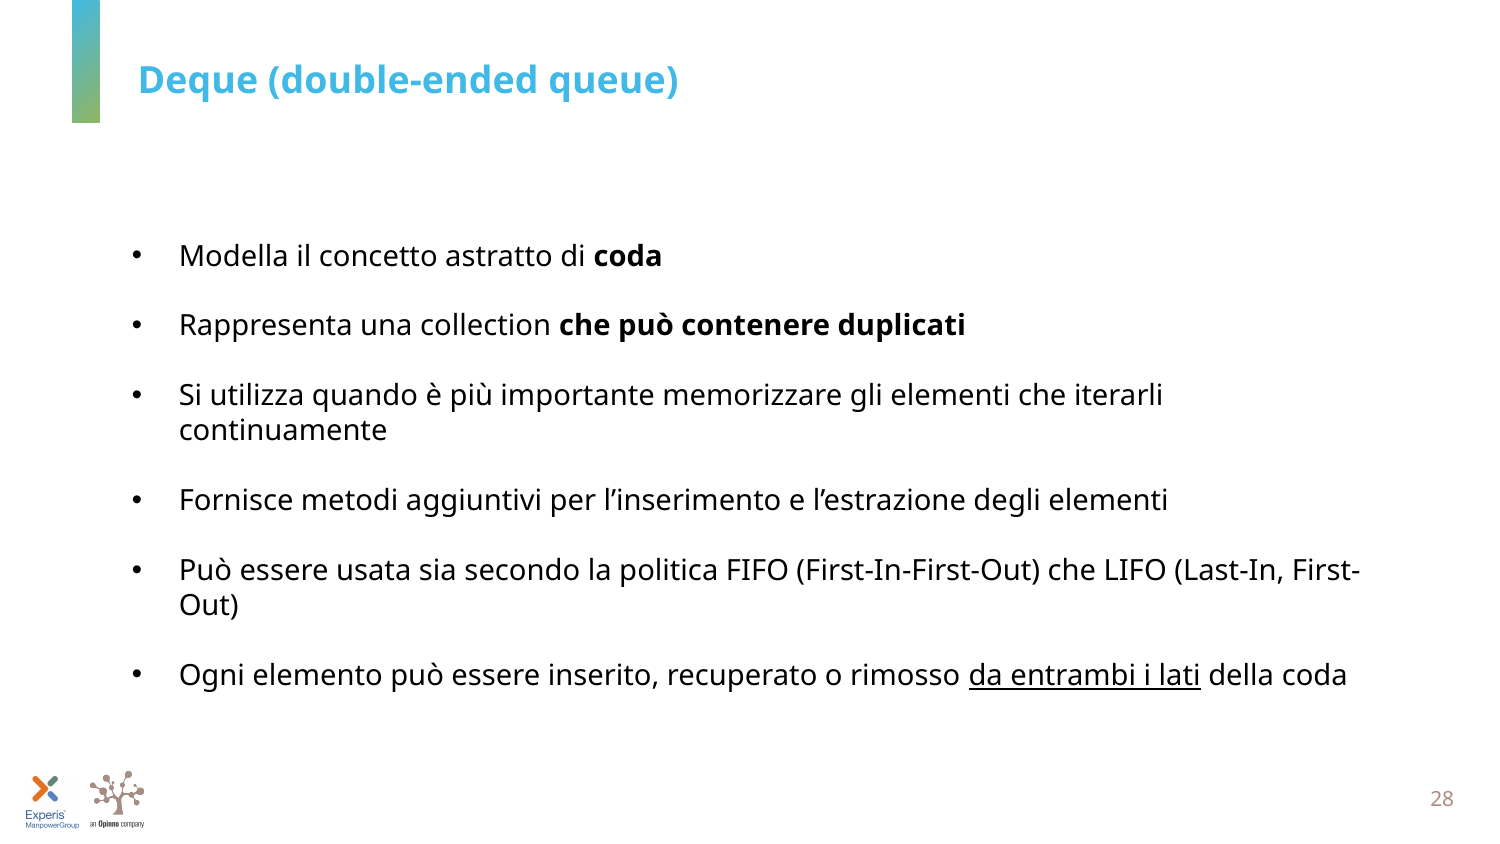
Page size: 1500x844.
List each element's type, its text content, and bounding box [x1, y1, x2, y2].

text_box Modella il concetto astratto di coda Rappresenta una collection che può contenere duplicati Si utilizza quando è più importante memorizzare gli elementi che iterarli continuamente Fornisce metodi aggiuntivi per l’inserimento e l’estrazione degli elementi Può essere usata sia secondo la politica FIFO (First-In-First-Out) che LIFO (Last-In, First-Out) Ogni elemento può essere inserito, recuperato o rimosso da entrambi i lati della coda [116, 229, 1385, 699]
picture [25, 776, 80, 830]
picture [90, 771, 144, 829]
text_box [72, 0, 100, 123]
text_box 28 [1384, 781, 1500, 818]
text_box Deque (double-ended queue) [126, 34, 1385, 123]
